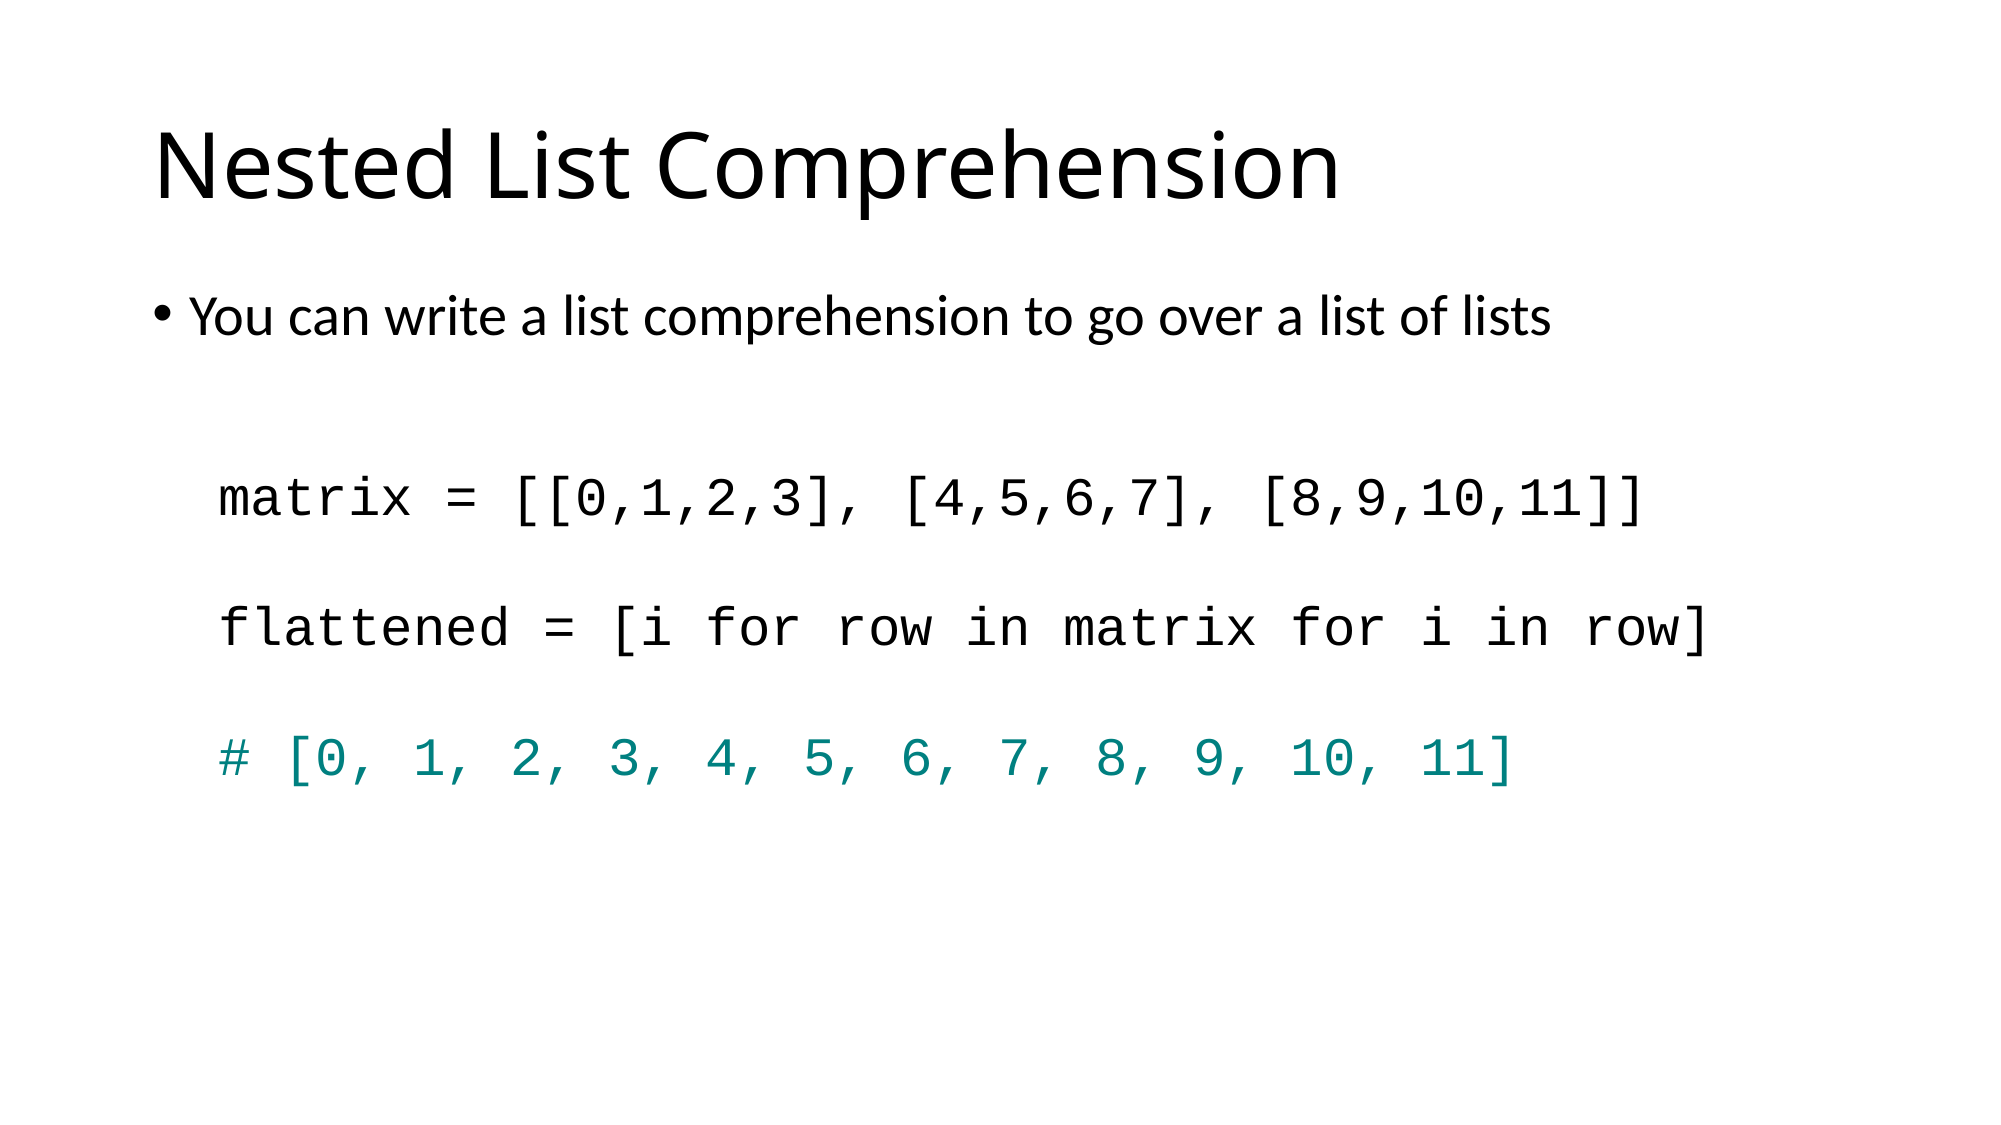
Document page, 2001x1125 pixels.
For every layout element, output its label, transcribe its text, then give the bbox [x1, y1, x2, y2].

title Nested List Comprehension [137, 59, 1863, 277]
text_box matrix = [[0,1,2,3], [4,5,6,7], [8,9,10,11]] flattened = [i for row in matrix for i in row] # [0, 1, 2, 3, 4, 5, 6, 7, 8, 9, 10, 11] [203, 454, 1797, 794]
text_box You can write a list comprehension to go over a list of lists [137, 277, 1863, 388]
